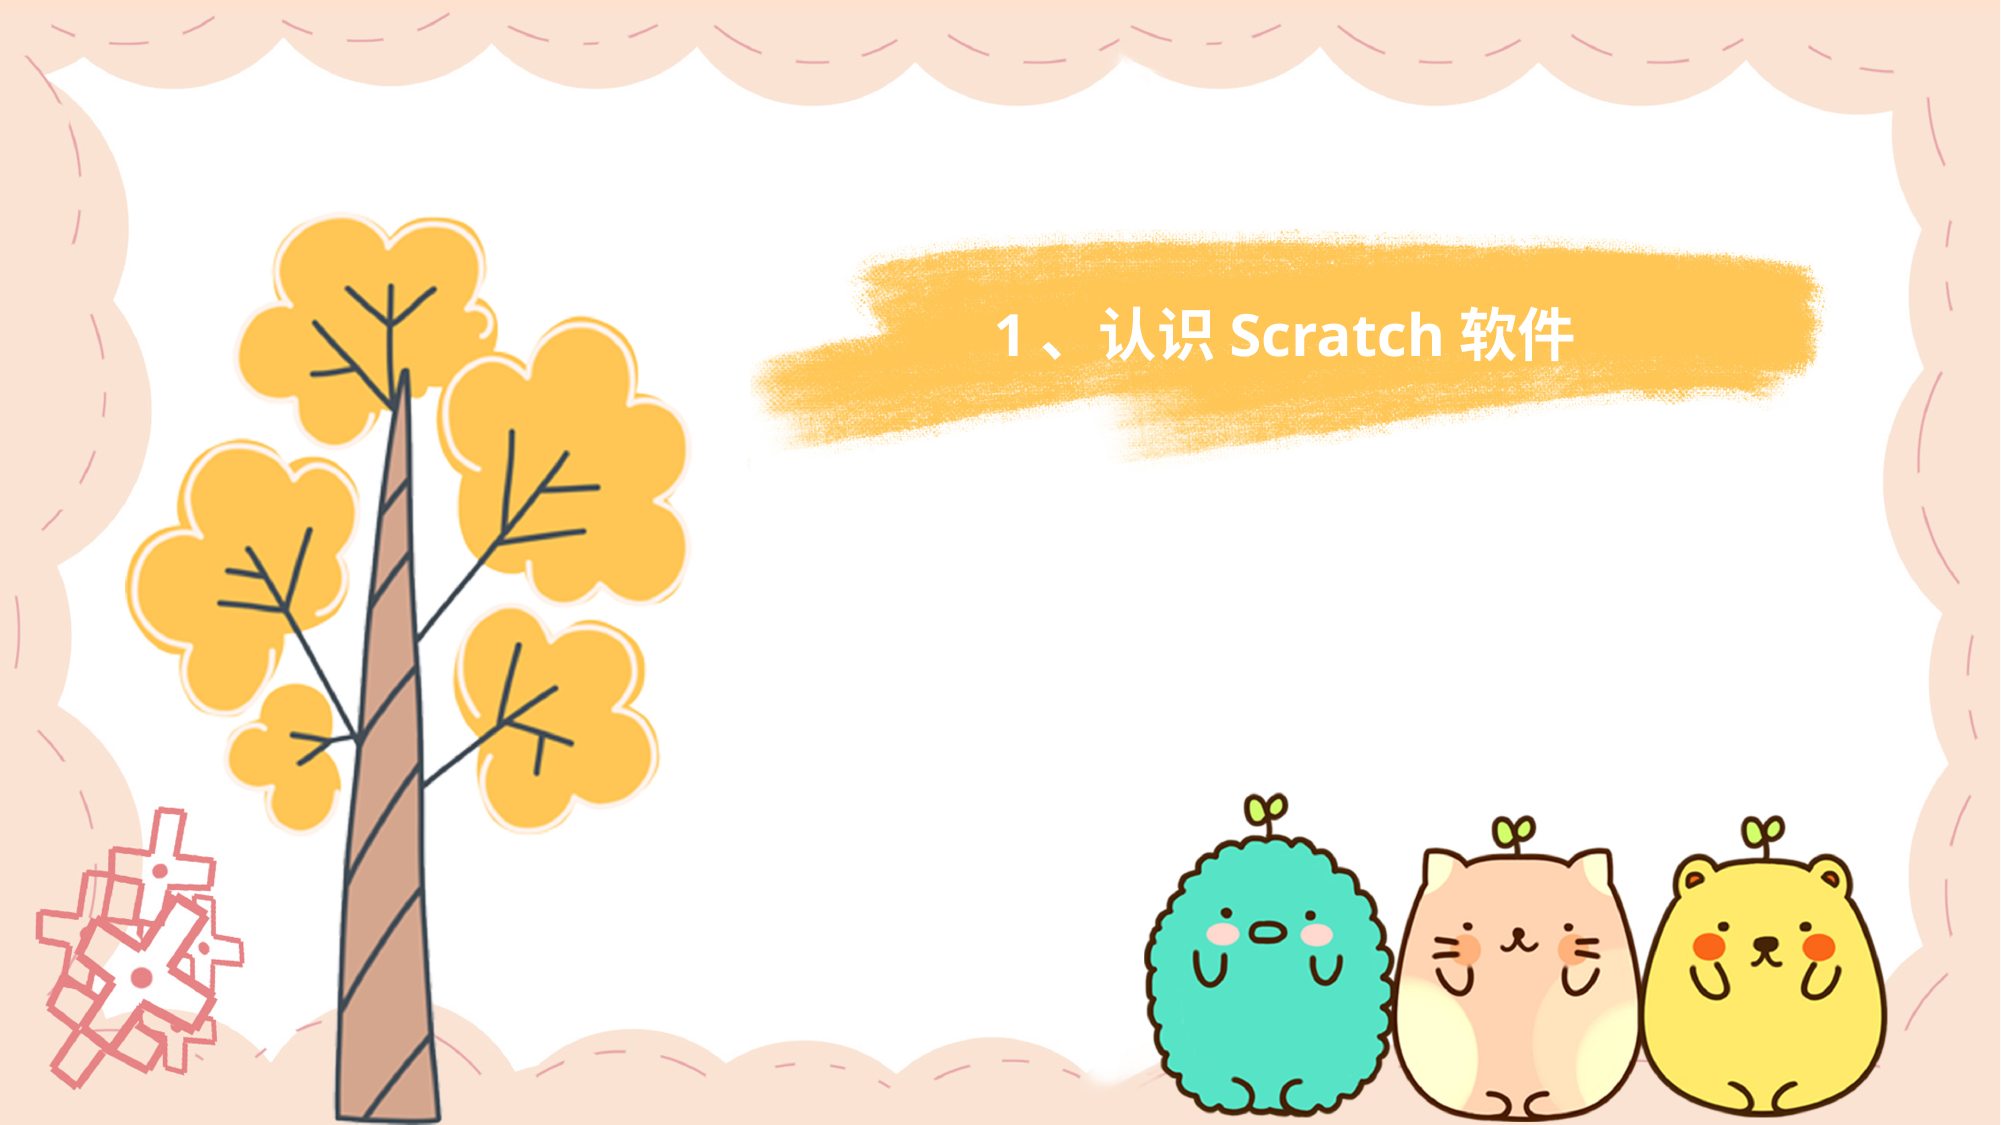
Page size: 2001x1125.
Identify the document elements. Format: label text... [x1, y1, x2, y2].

picture [0, 0, 2001, 1125]
text_box 1、认识Scratch软件 [978, 290, 1591, 376]
